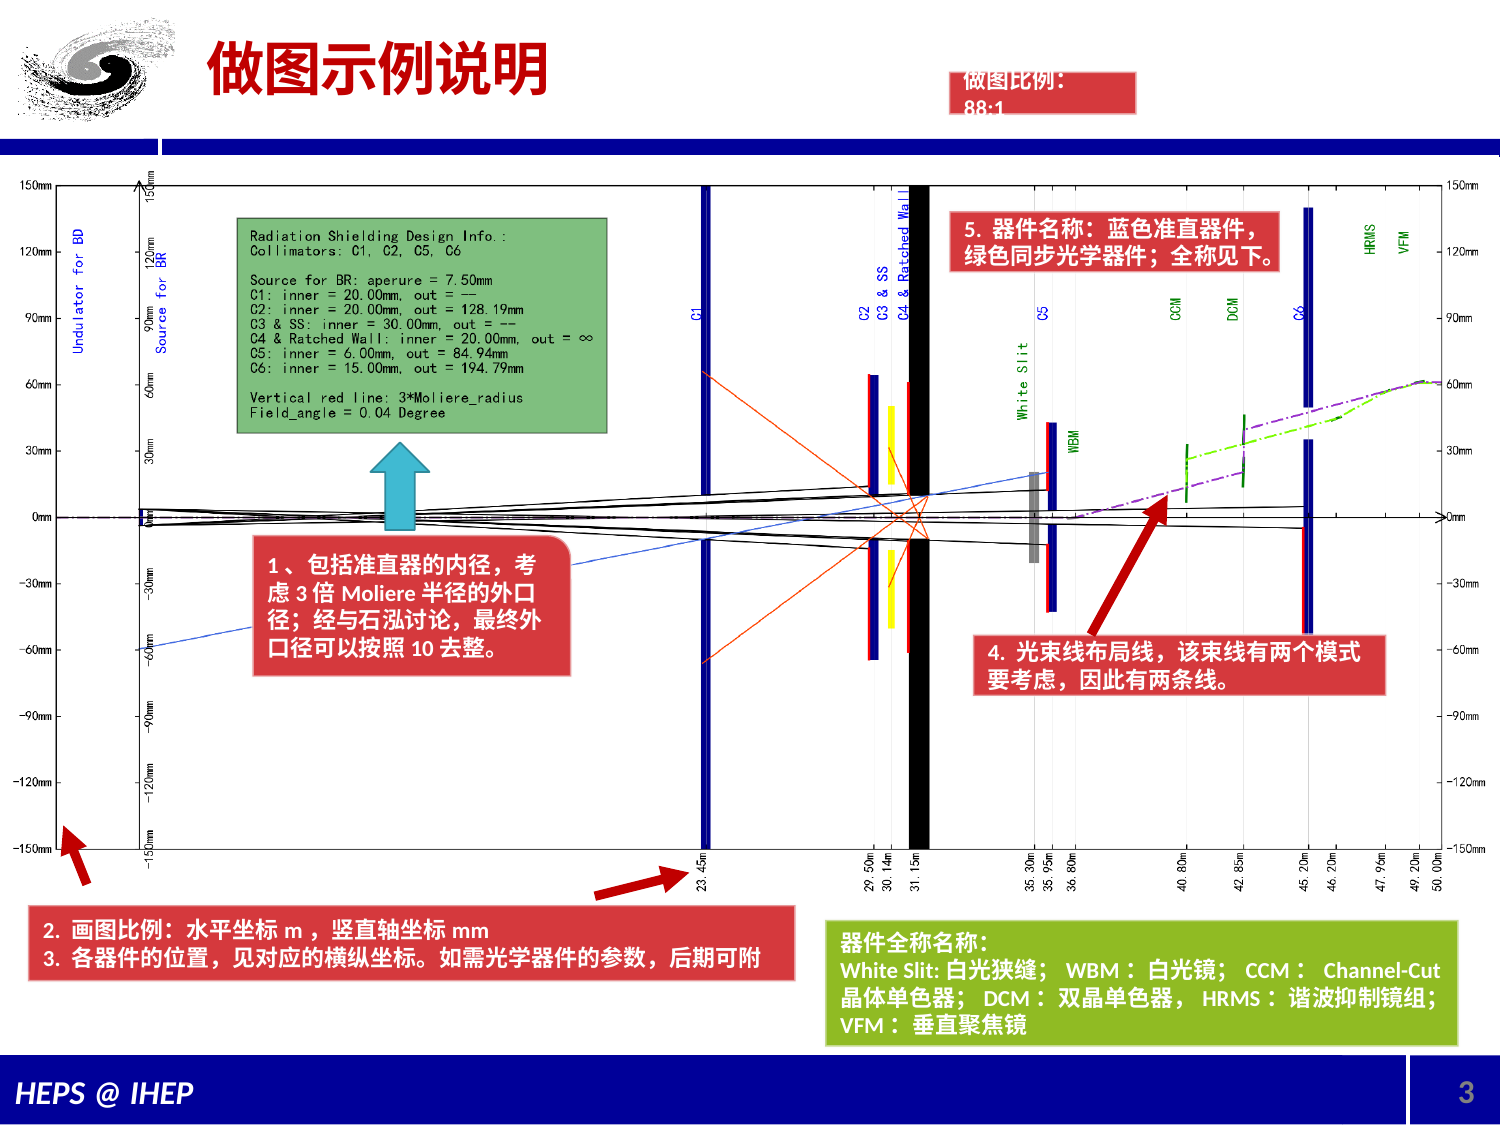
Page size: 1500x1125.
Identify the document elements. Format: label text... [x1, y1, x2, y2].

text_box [594, 872, 690, 897]
picture [18, 17, 175, 122]
text_box 器件全称名称： White Slit:白光狭缝；WBM：白光镜；CCM：Channel-Cut晶体单色器；DCM：双晶单色器，HRMS：谐波抑制镜组；VFM：垂直聚焦镜 [824, 919, 1460, 1048]
text_box 2. 画图比例：水平坐标m，竖直轴坐标mm 3. 各器件的位置，见对应的横纵坐标。如需光学器件的参数，后期可附 [26, 906, 797, 983]
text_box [62, 825, 88, 885]
text_box 做图比例：88:1 [947, 70, 1138, 116]
title 做图示例说明 [191, 17, 1486, 127]
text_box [1090, 494, 1168, 635]
picture [0, 154, 1499, 906]
